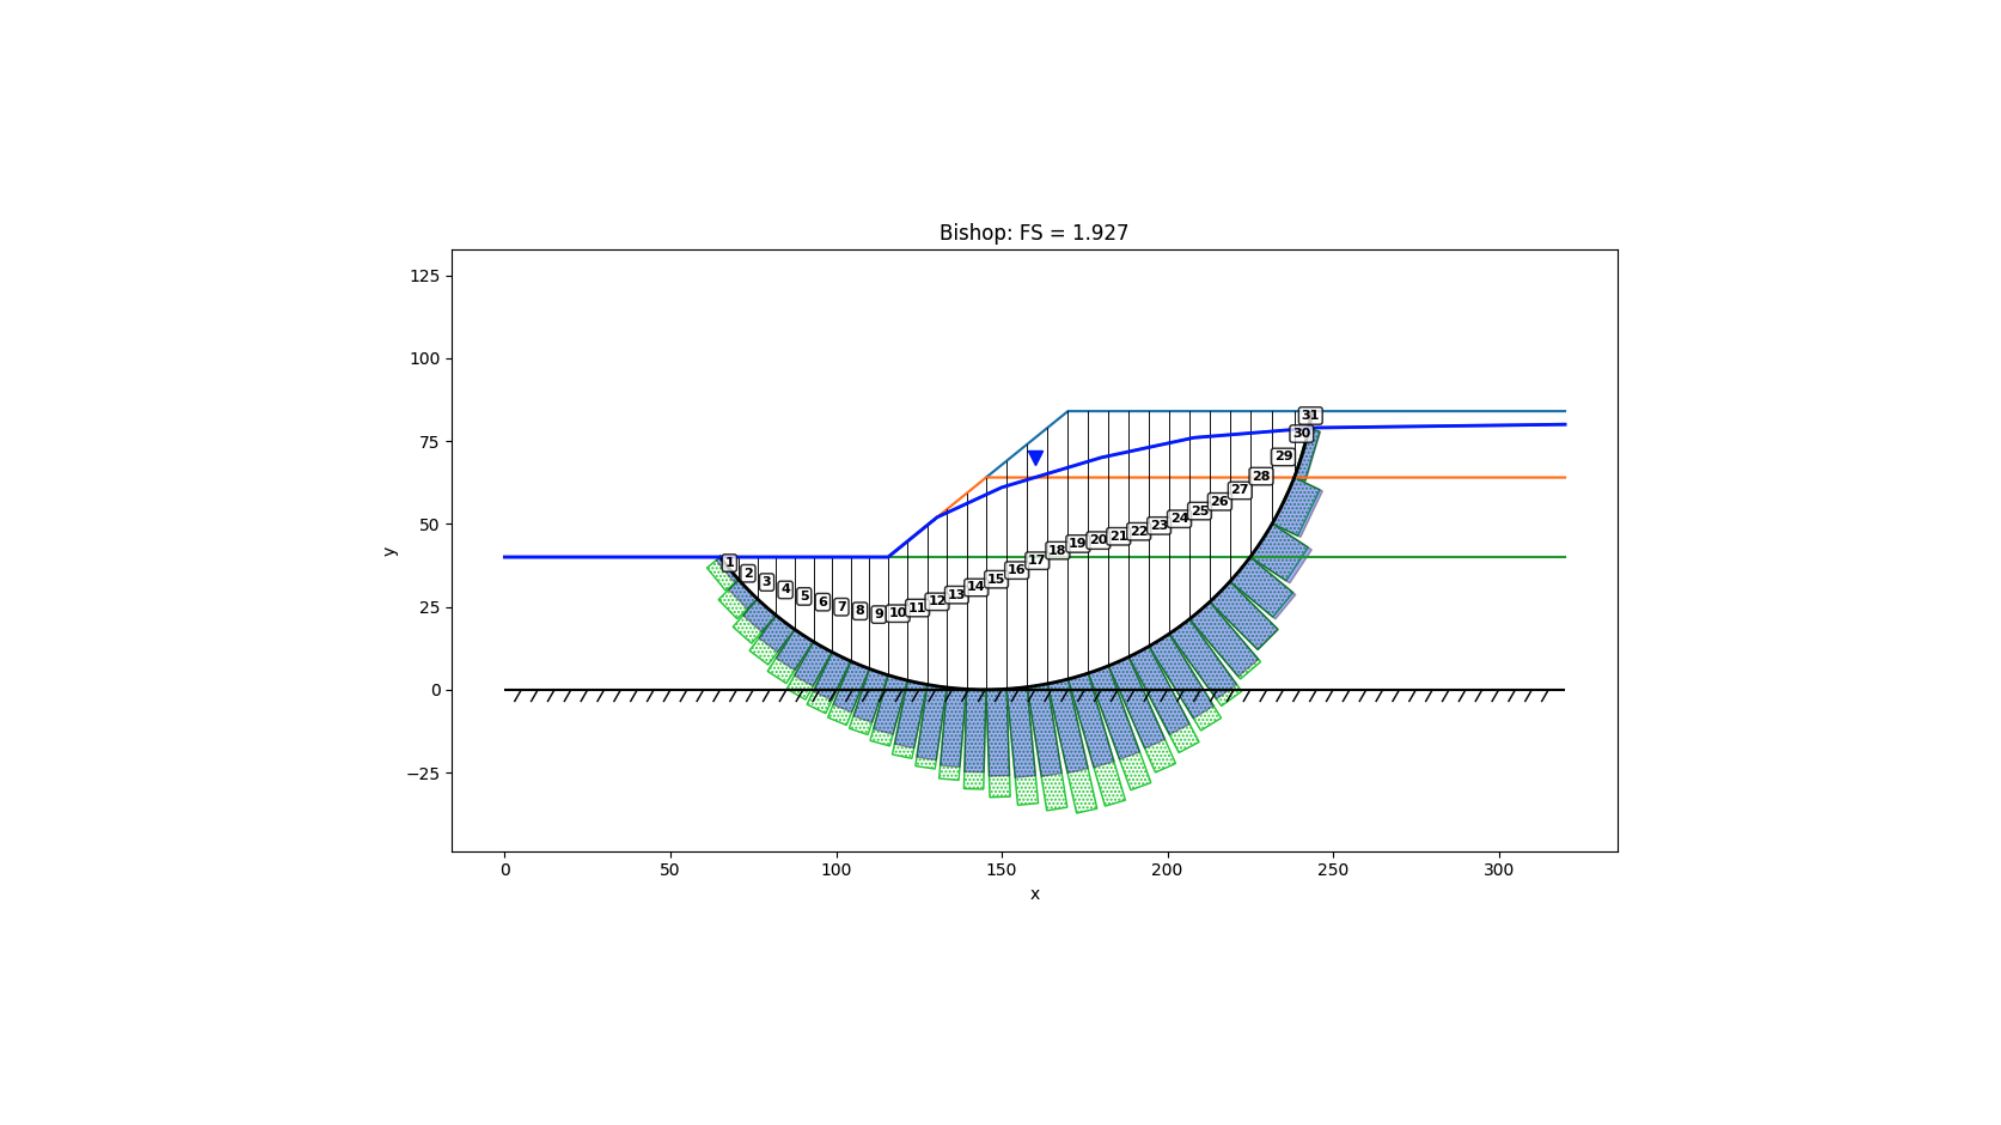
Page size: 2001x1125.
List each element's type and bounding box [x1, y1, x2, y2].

picture [361, 215, 1638, 909]
